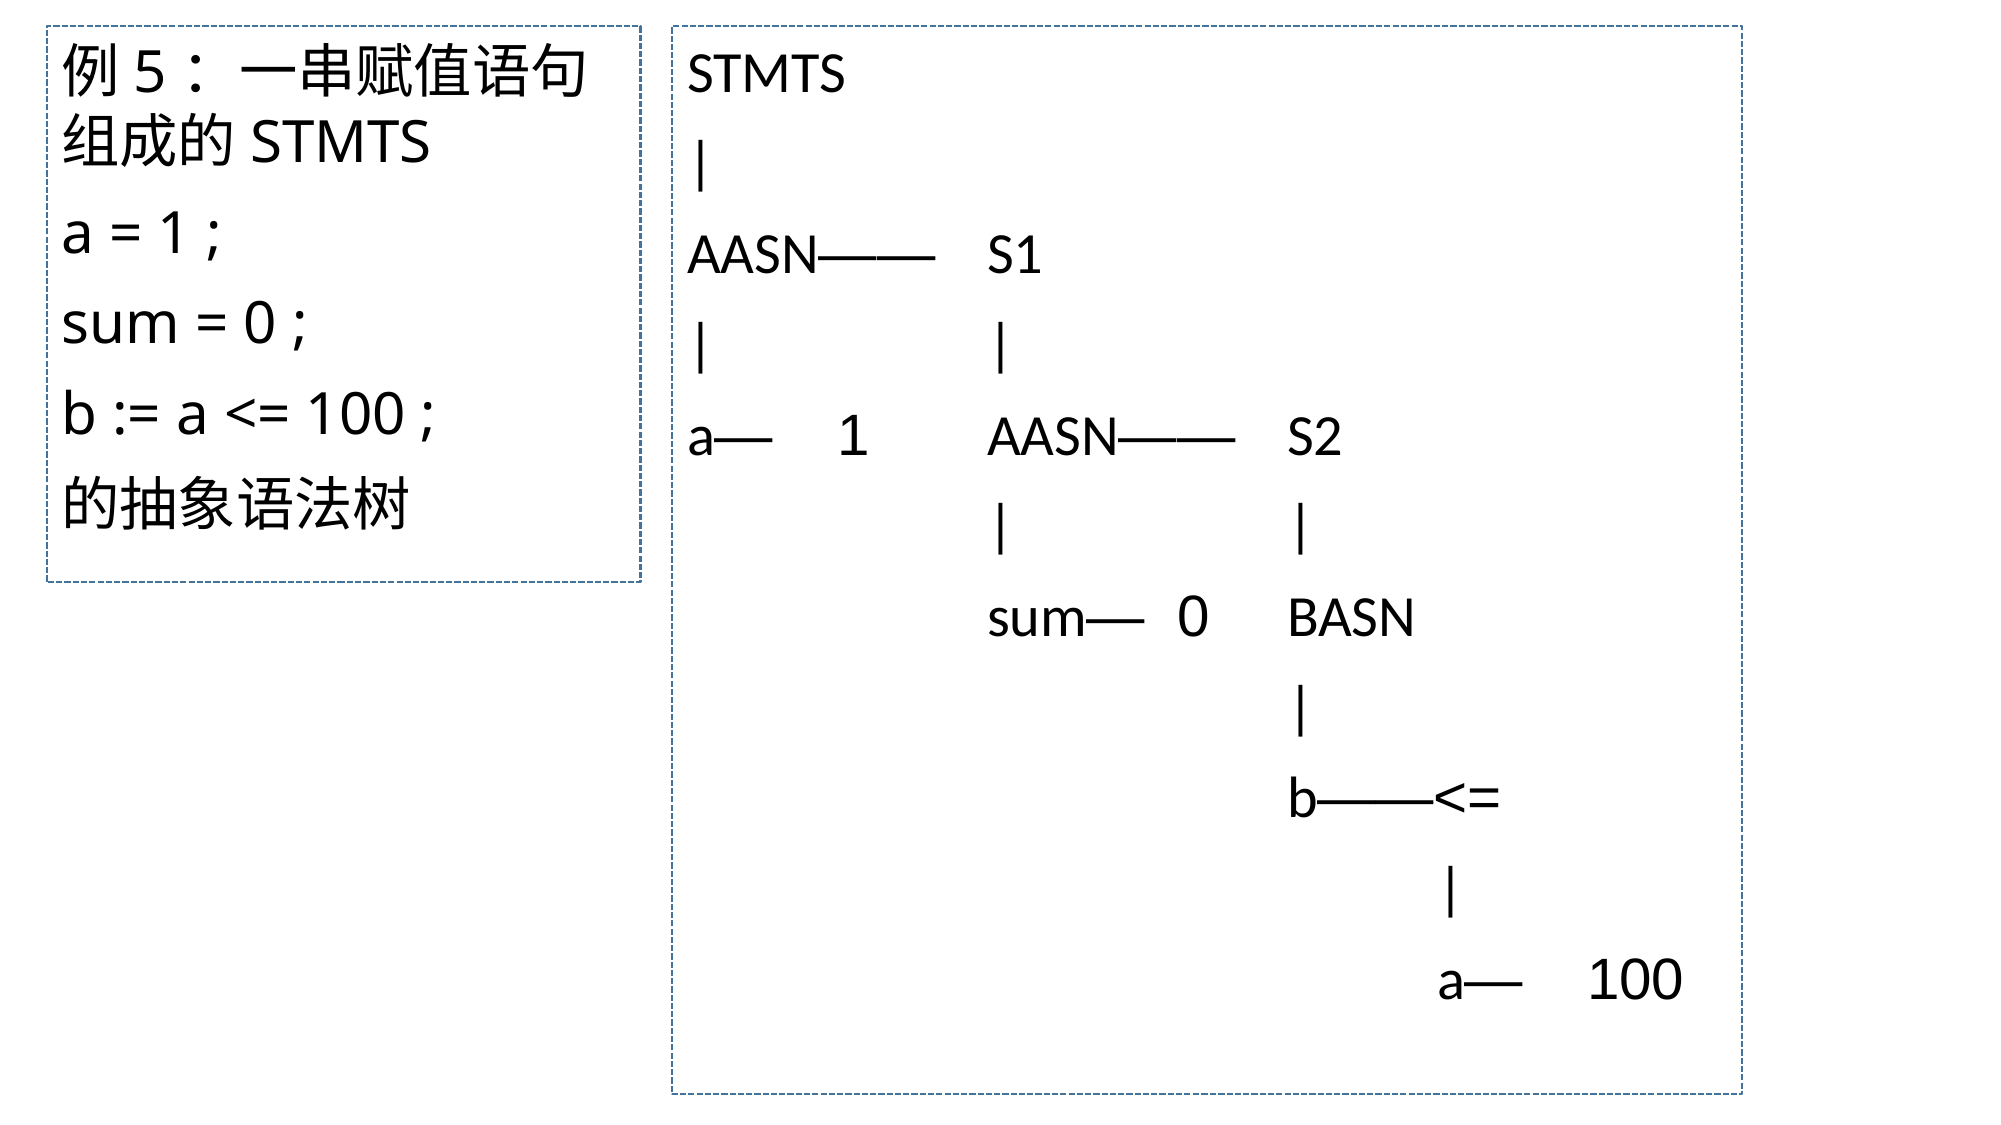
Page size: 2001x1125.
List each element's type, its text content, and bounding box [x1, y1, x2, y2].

text_box STMTS | AASN—— S1 | | a— 1 AASN—— S2 | | sum— 0 BASN | b——<= | a— 100 [672, 26, 1742, 1095]
list 例5：一串赋值语句组成的STMTS a = 1 ; sum = 0 ; b := a <= 100 ; 的抽象语法树 [46, 26, 641, 583]
